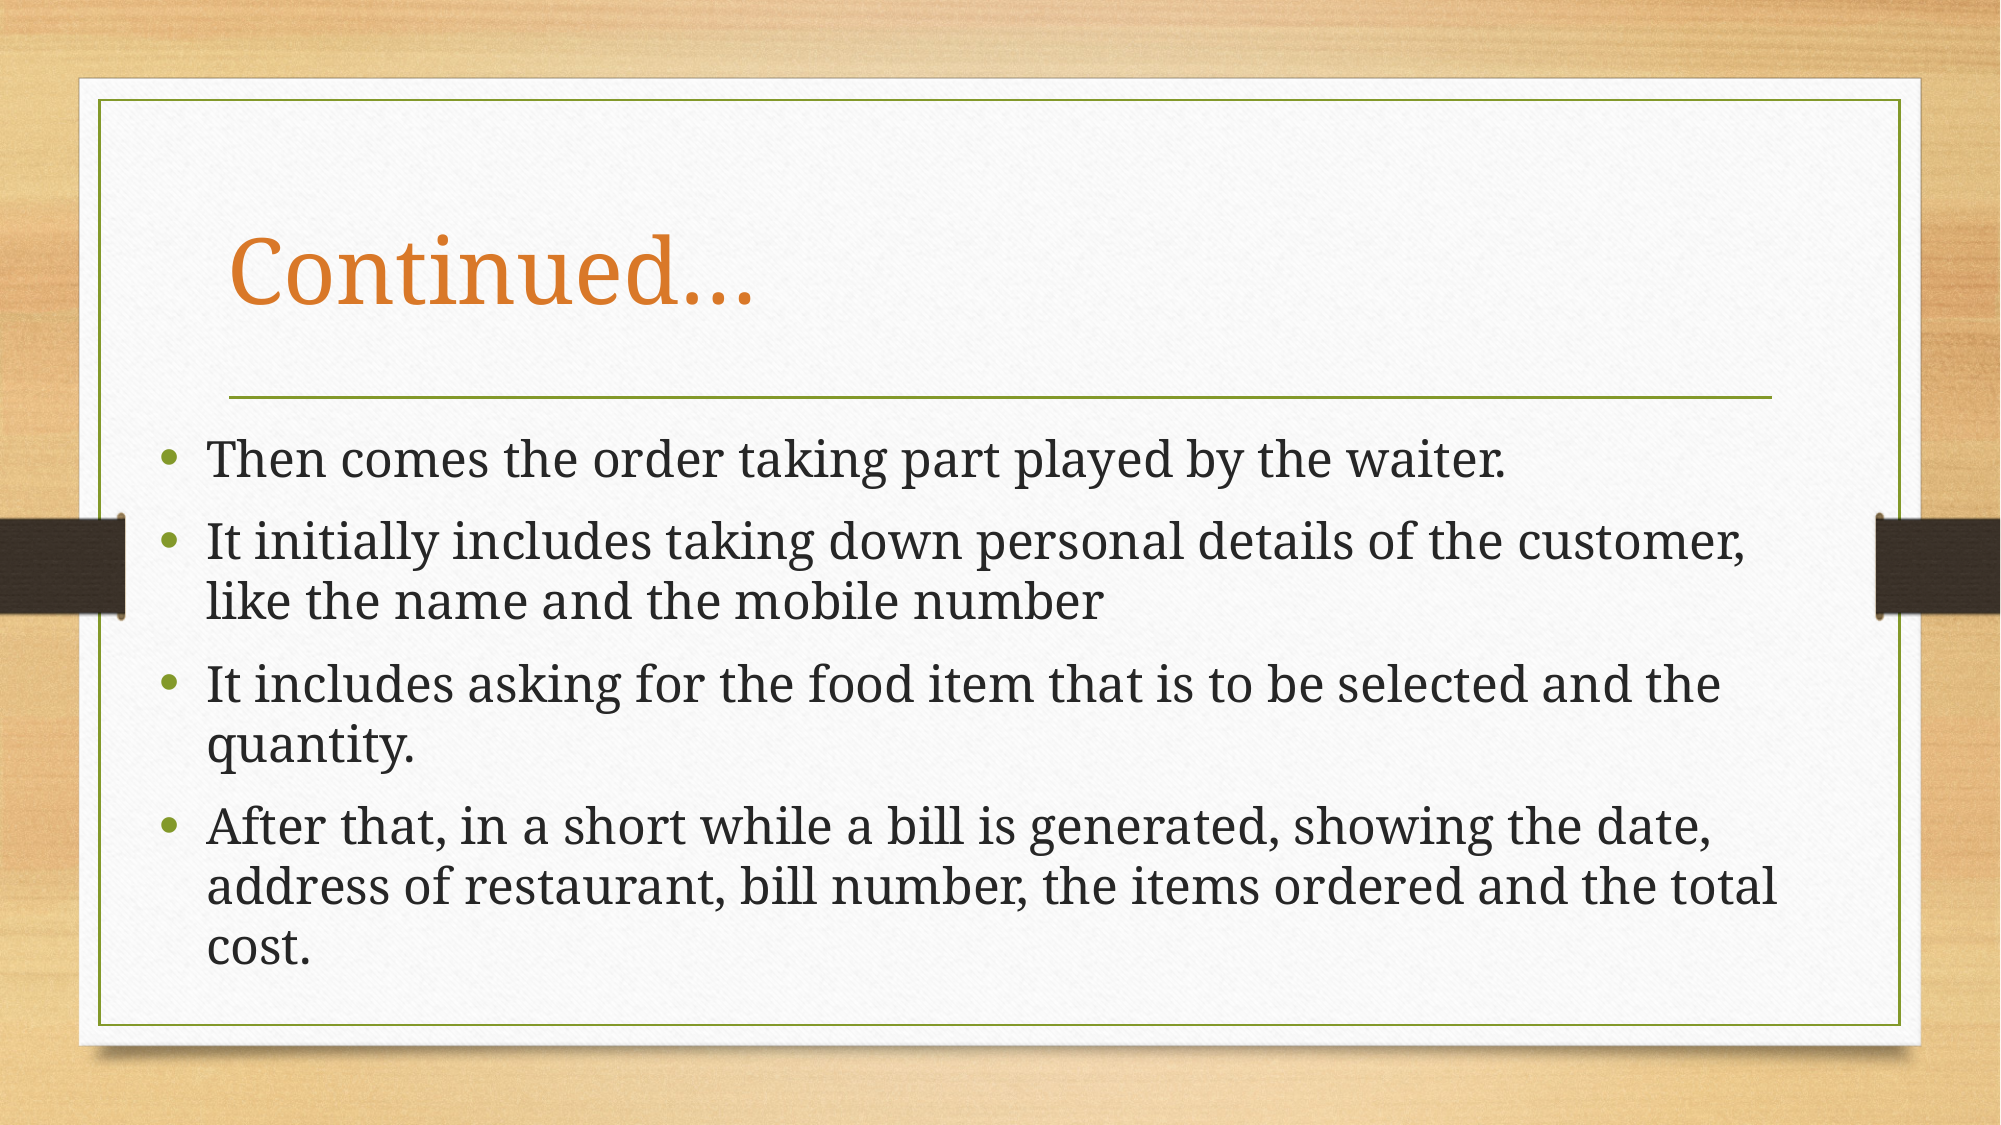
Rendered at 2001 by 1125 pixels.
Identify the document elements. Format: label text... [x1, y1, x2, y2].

title Continued… [212, 161, 1788, 375]
list Then comes the order taking part played by the waiter. It initially includes taking down personal details of the customer, like the name and the mobile number It includes asking for the food item that is to be selected and the quantity. After that, in a short while a bill is generated, showing the date, address of restaurant, bill number, the items ordered and the total cost. [144, 419, 1860, 999]
picture [0, 0, 2001, 1125]
